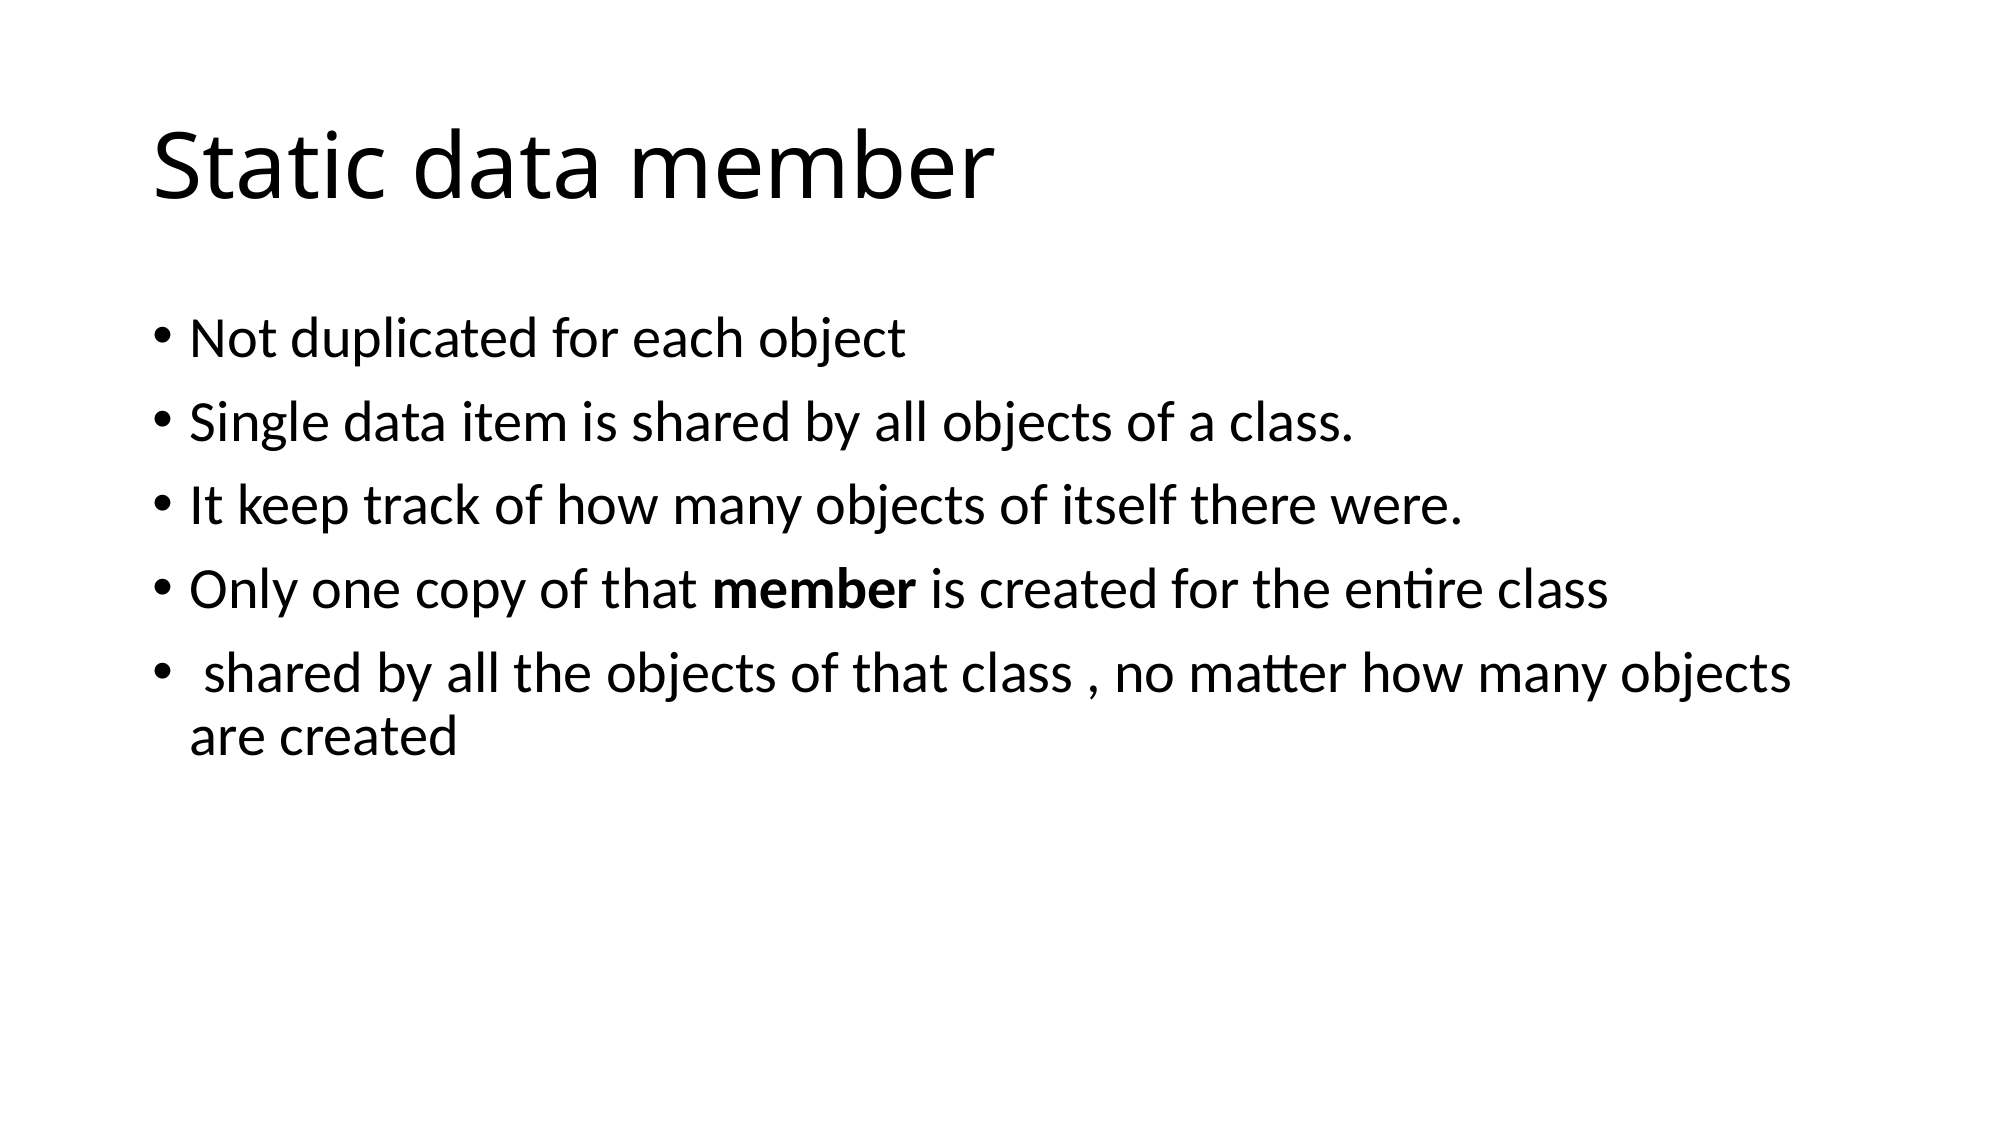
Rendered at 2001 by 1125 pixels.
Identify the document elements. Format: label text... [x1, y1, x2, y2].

list Not duplicated for each object Single data item is shared by all objects of a class. It keep track of how many objects of itself there were. Only one copy of that member is created for the entire class shared by all the objects of that class , no matter how many objects are created [137, 299, 1863, 1014]
title Static data member [137, 59, 1863, 278]
